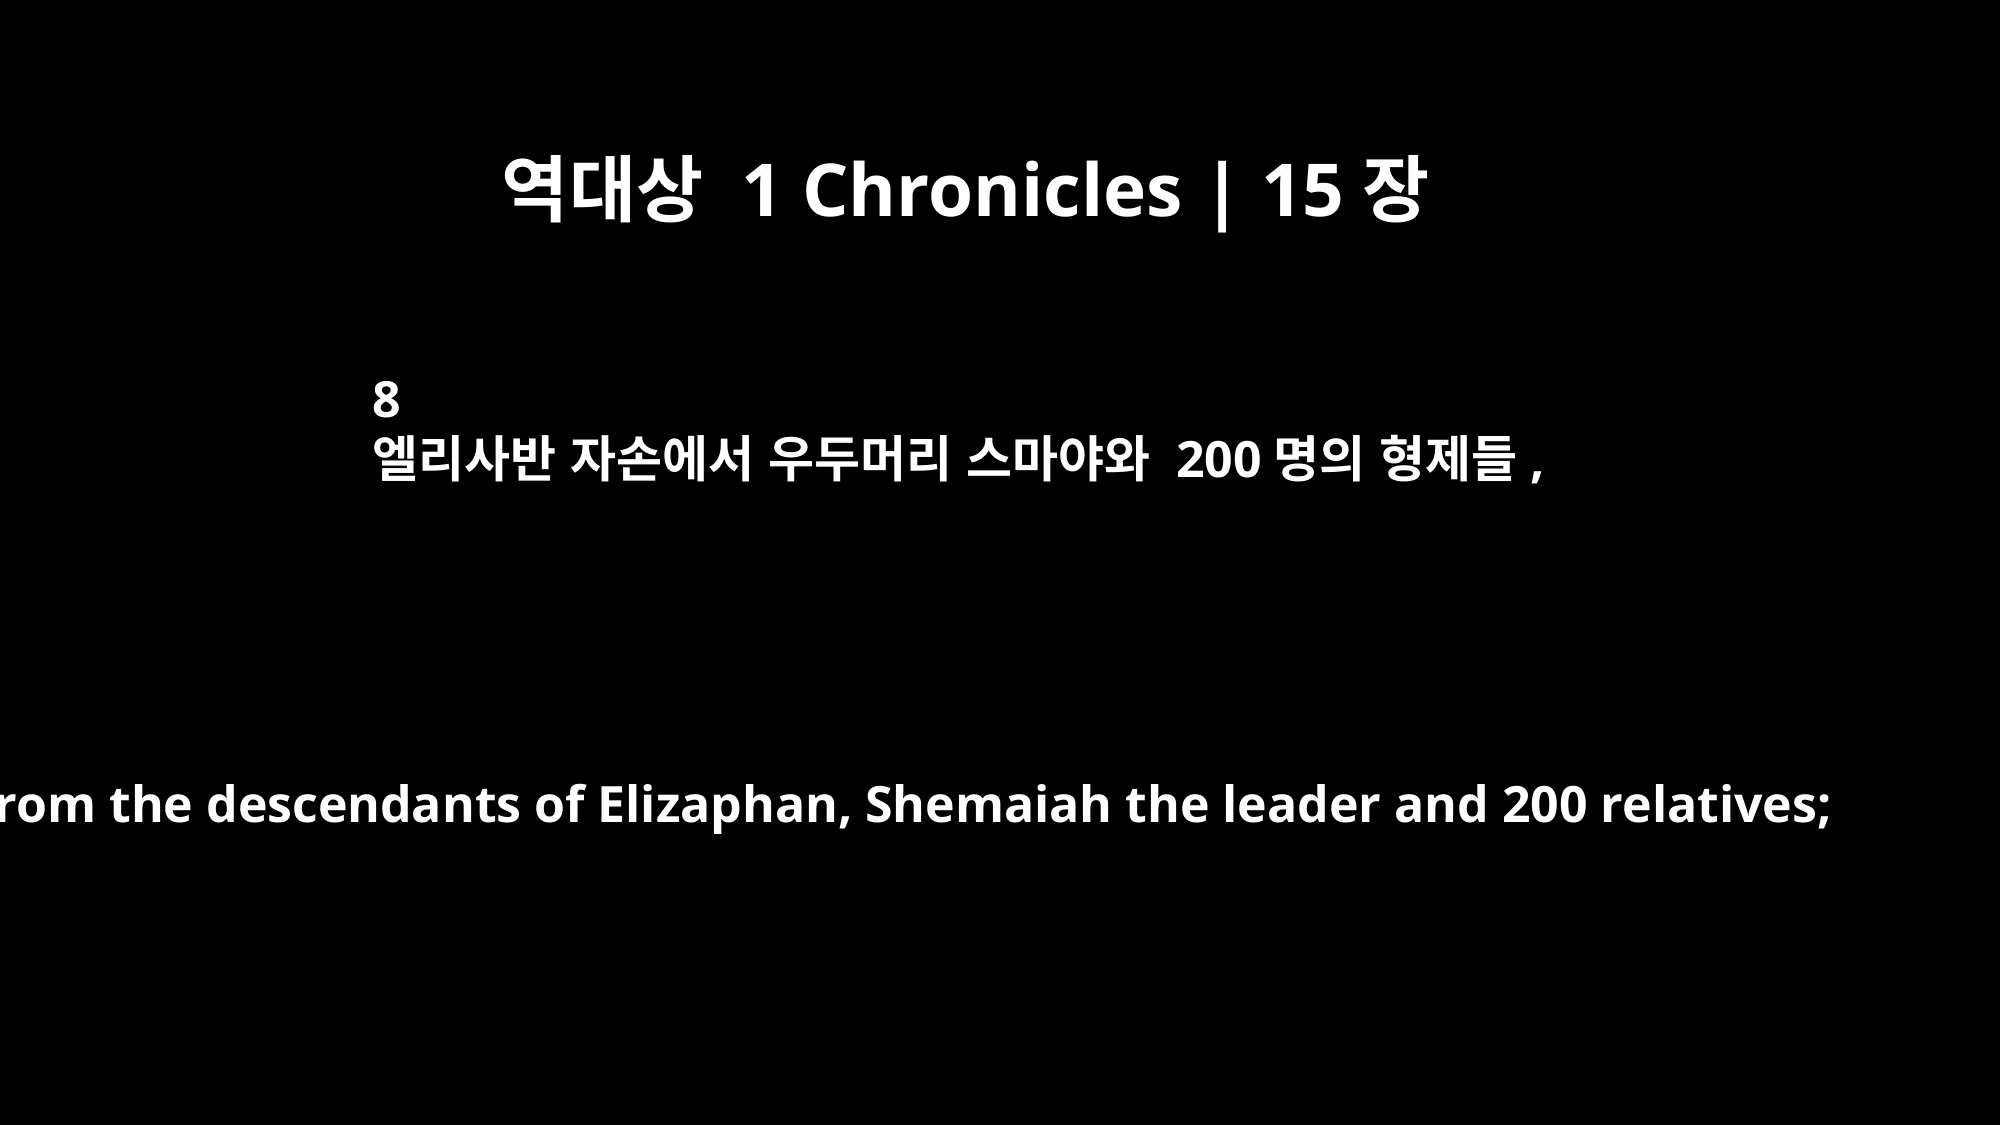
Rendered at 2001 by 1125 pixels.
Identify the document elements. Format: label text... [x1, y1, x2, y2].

text_box 8 엘리사반 자손에서 우두머리 스마야와 200명의 형제들, [357, 359, 1560, 495]
text_box from the descendants of Elizaphan, Shemaiah the leader and 200 relatives; [0, 764, 1847, 840]
text_box 역대상 1 Chronicles | 15장 [487, 136, 1445, 239]
